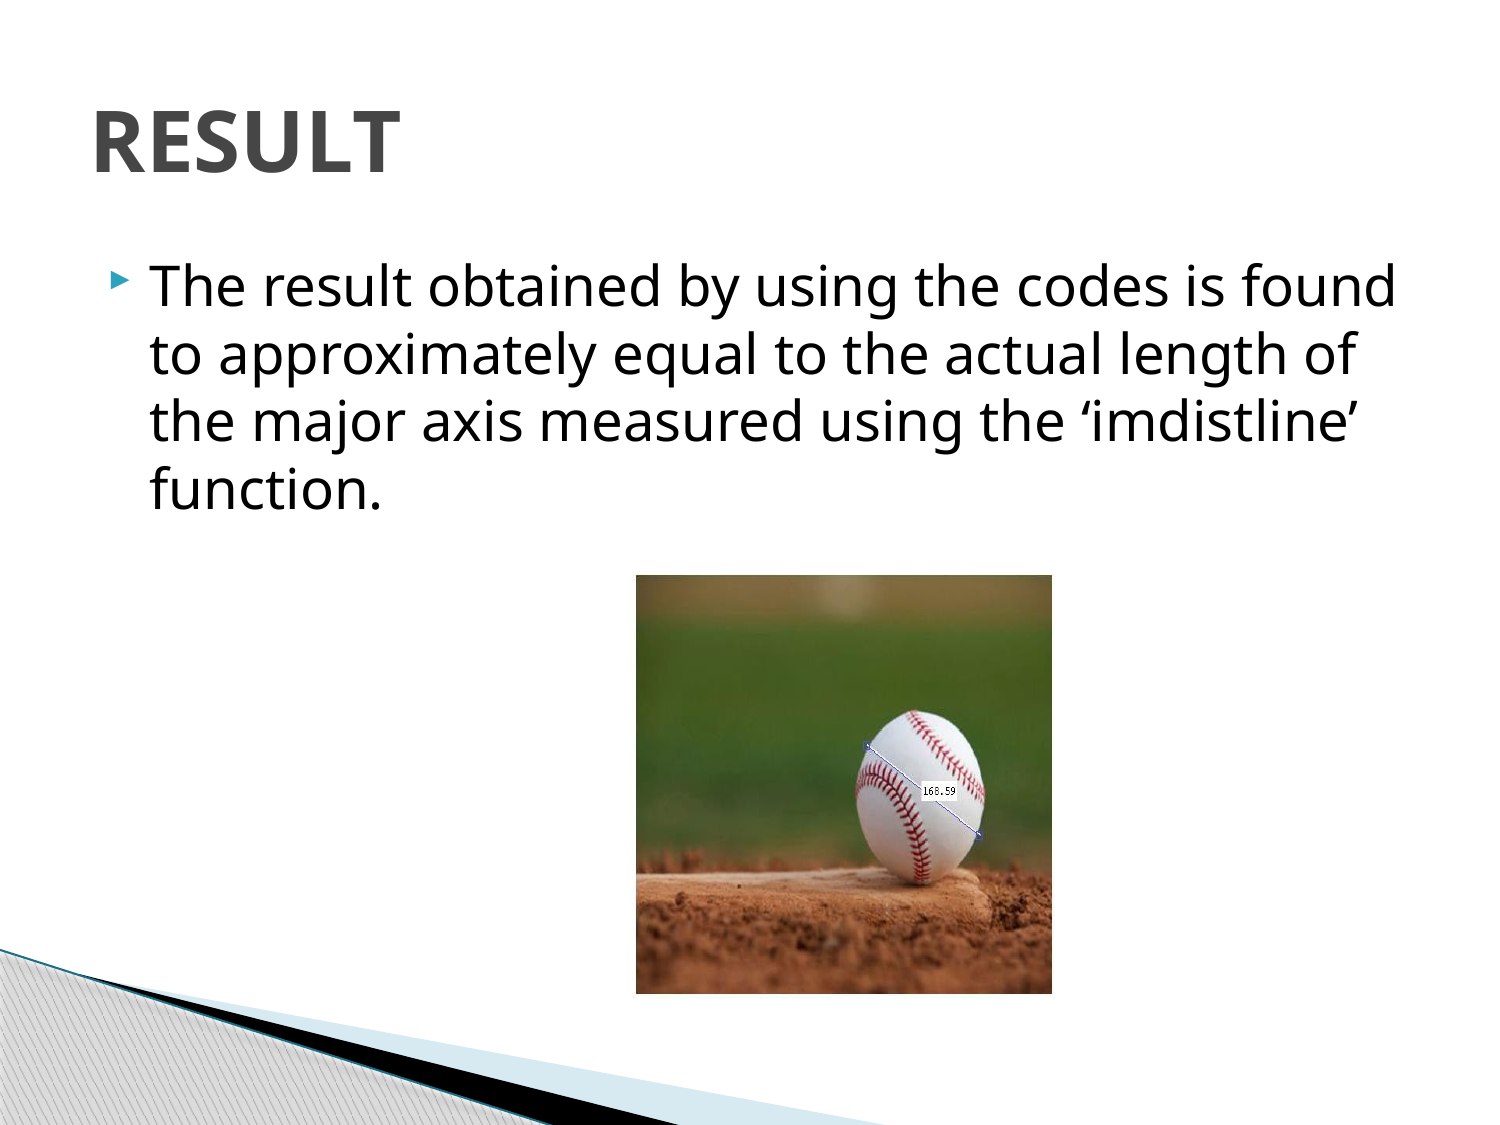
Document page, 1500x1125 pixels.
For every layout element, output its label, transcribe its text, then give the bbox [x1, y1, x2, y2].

picture [632, 573, 1055, 999]
list The result obtained by using the codes is found to approximately equal to the actual length of the major axis measured using the ‘imdistline’ function. [75, 243, 1425, 986]
title RESULT [75, 45, 1425, 233]
